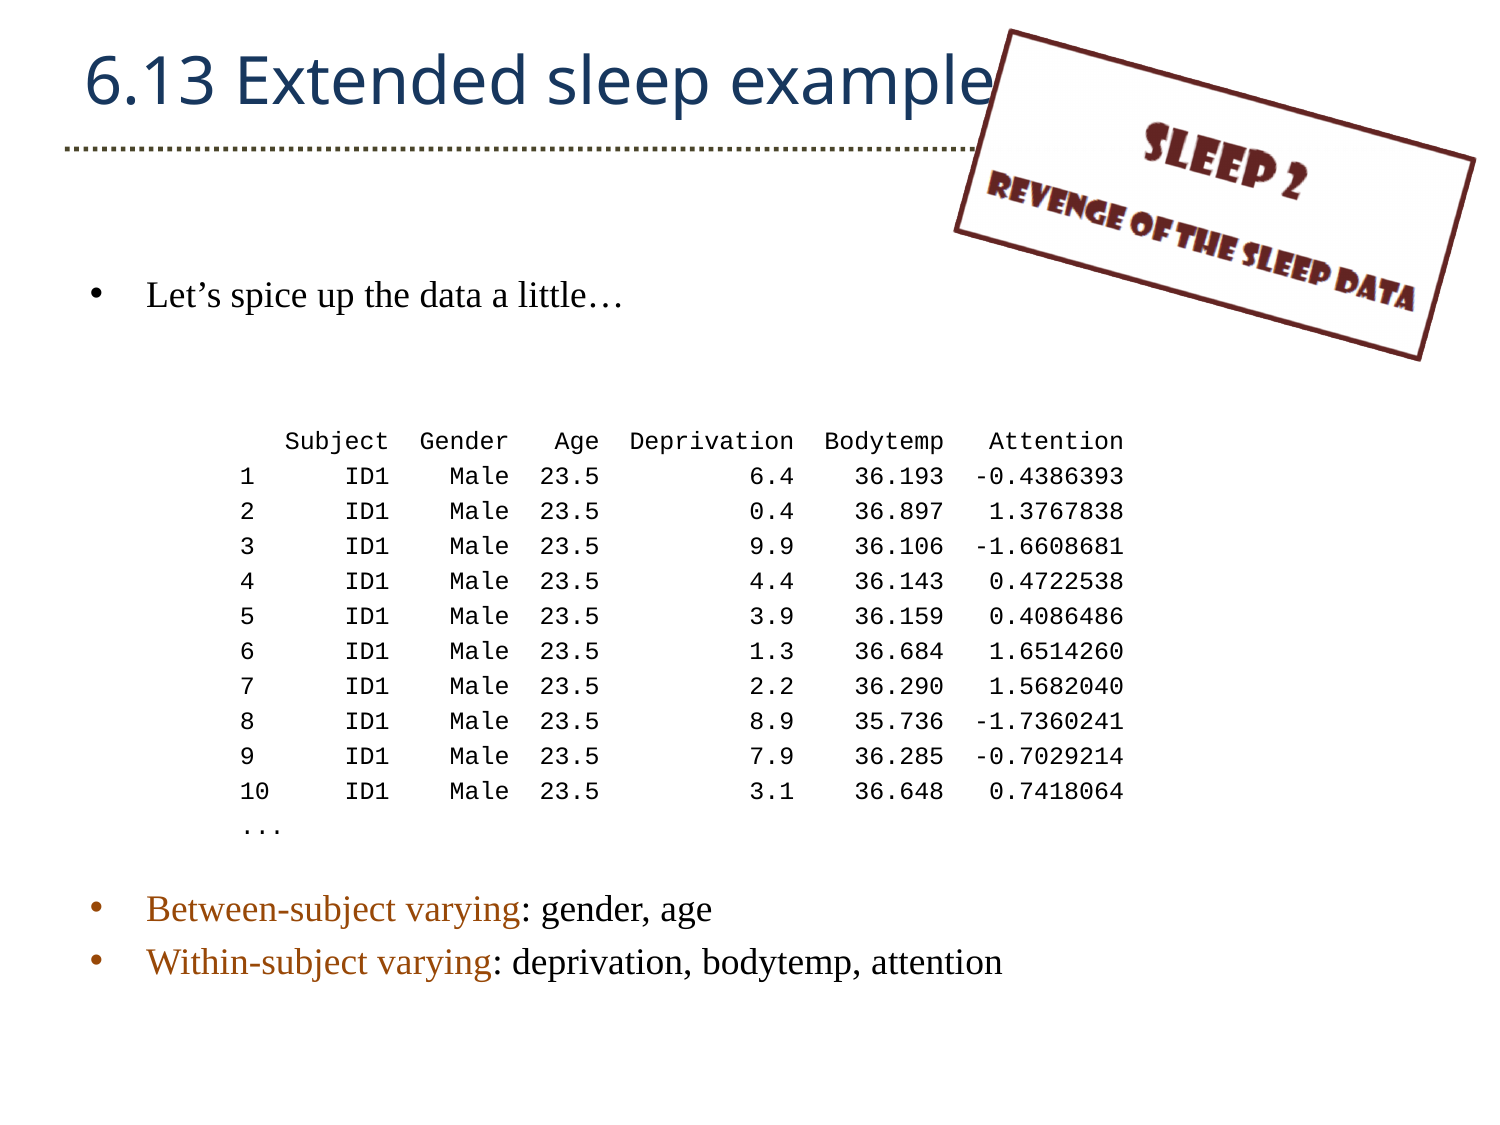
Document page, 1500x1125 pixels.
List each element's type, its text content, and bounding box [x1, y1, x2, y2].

picture [954, 28, 1476, 361]
text_box Let’s spice up the data a little… Subject Gender Age Deprivation Bodytemp Attention 1 ID1 Male 23.5 6.4 36.193 -0.4386393 2 ID1 Male 23.5 0.4 36.897 1.3767838 3 ID1 Male 23.5 9.9 36.106 -1.6608681 4 ID1 Male 23.5 4.4 36.143 0.4722538 5 ID1 Male 23.5 3.9 36.159 0.4086486 6 ID1 Male 23.5 1.3 36.684 1.6514260 7 ID1 Male 23.5 2.2 36.290 1.5682040 8 ID1 Male 23.5 8.9 35.736 -1.7360241 9 ID1 Male 23.5 7.9 36.285 -0.7029214 10 ID1 Male 23.5 3.1 36.648 0.7418064 ... Between-subject varying: gender, age Within-subject varying: deprivation, bodytemp, attention [74, 262, 1471, 1071]
text_box 6.13 Extended sleep example [1021, 30, 1412, 86]
text_box 6.13 Extended sleep example [69, 30, 1008, 126]
